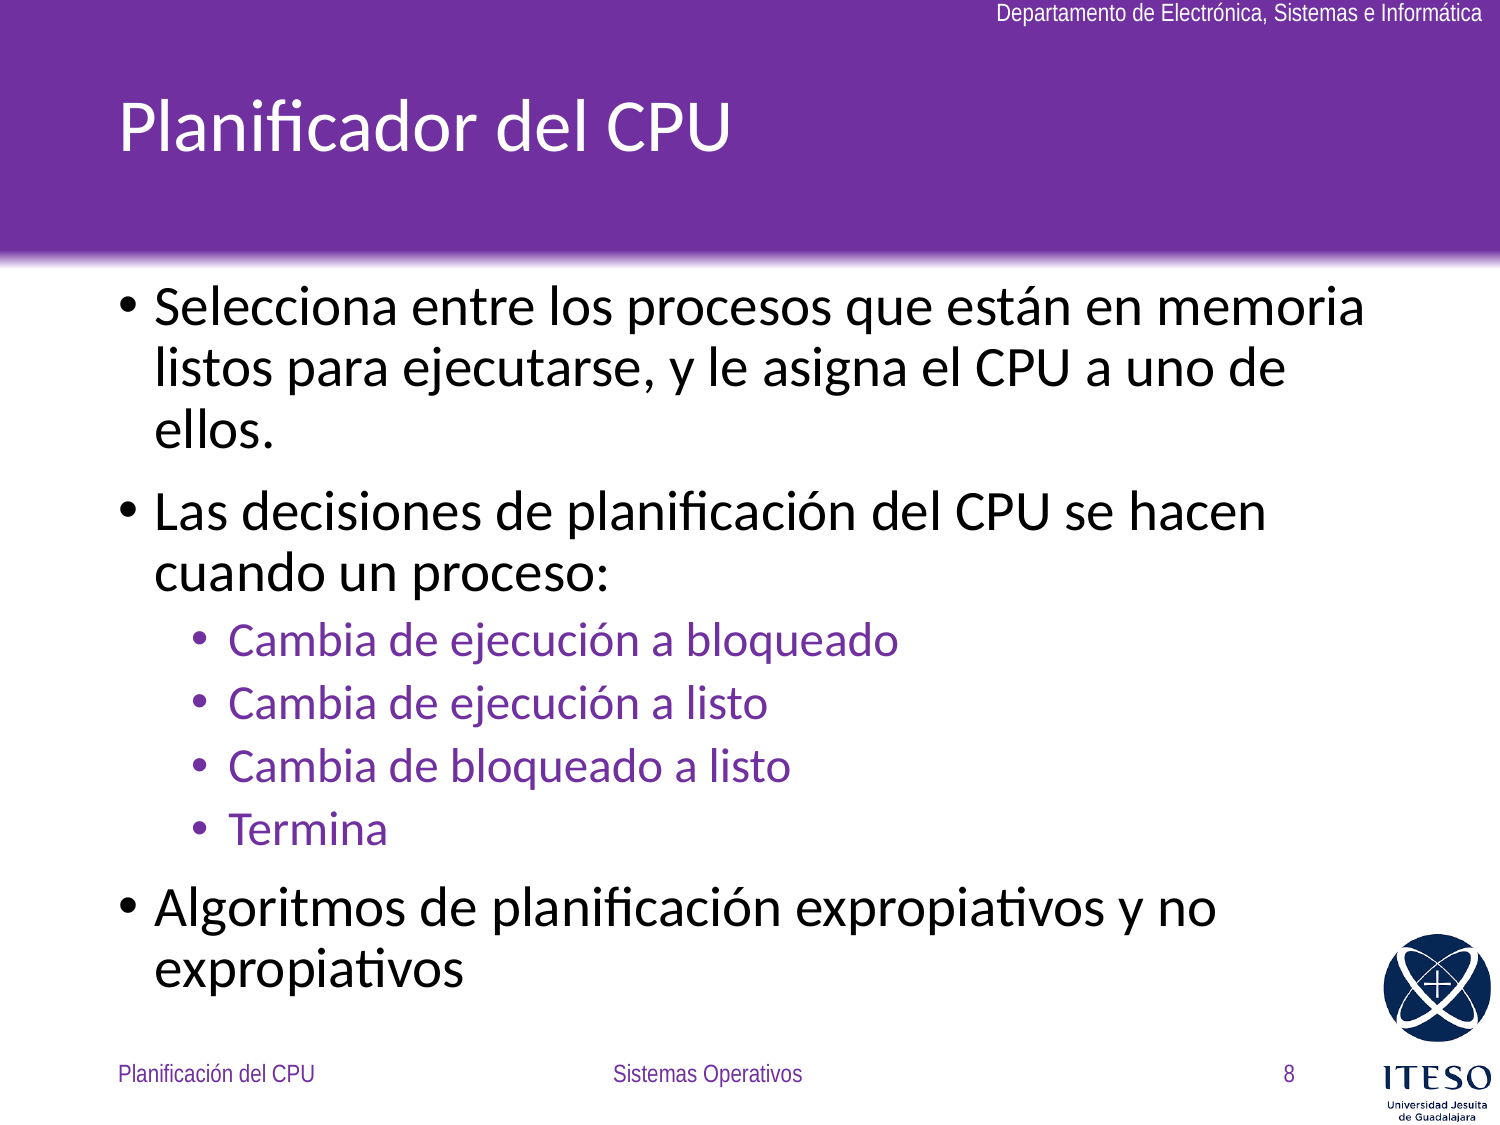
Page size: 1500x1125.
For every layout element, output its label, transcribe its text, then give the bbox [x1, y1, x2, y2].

list Selecciona entre los procesos que están en memoria listos para ejecutarse, y le asigna el CPU a uno de ellos. Las decisiones de planificación del CPU se hacen cuando un proceso: Cambia de ejecución a bloqueado Cambia de ejecución a listo Cambia de bloqueado a listo Termina Algoritmos de planificación expropiativos y no expropiativos [103, 268, 1397, 1014]
slide_number 8 [972, 1042, 1310, 1103]
picture [1383, 934, 1491, 1122]
title Planificador del CPU [103, 23, 1397, 232]
slide_number Planificación del CPU [103, 1042, 441, 1103]
footer Sistemas Operativos [454, 1042, 962, 1103]
